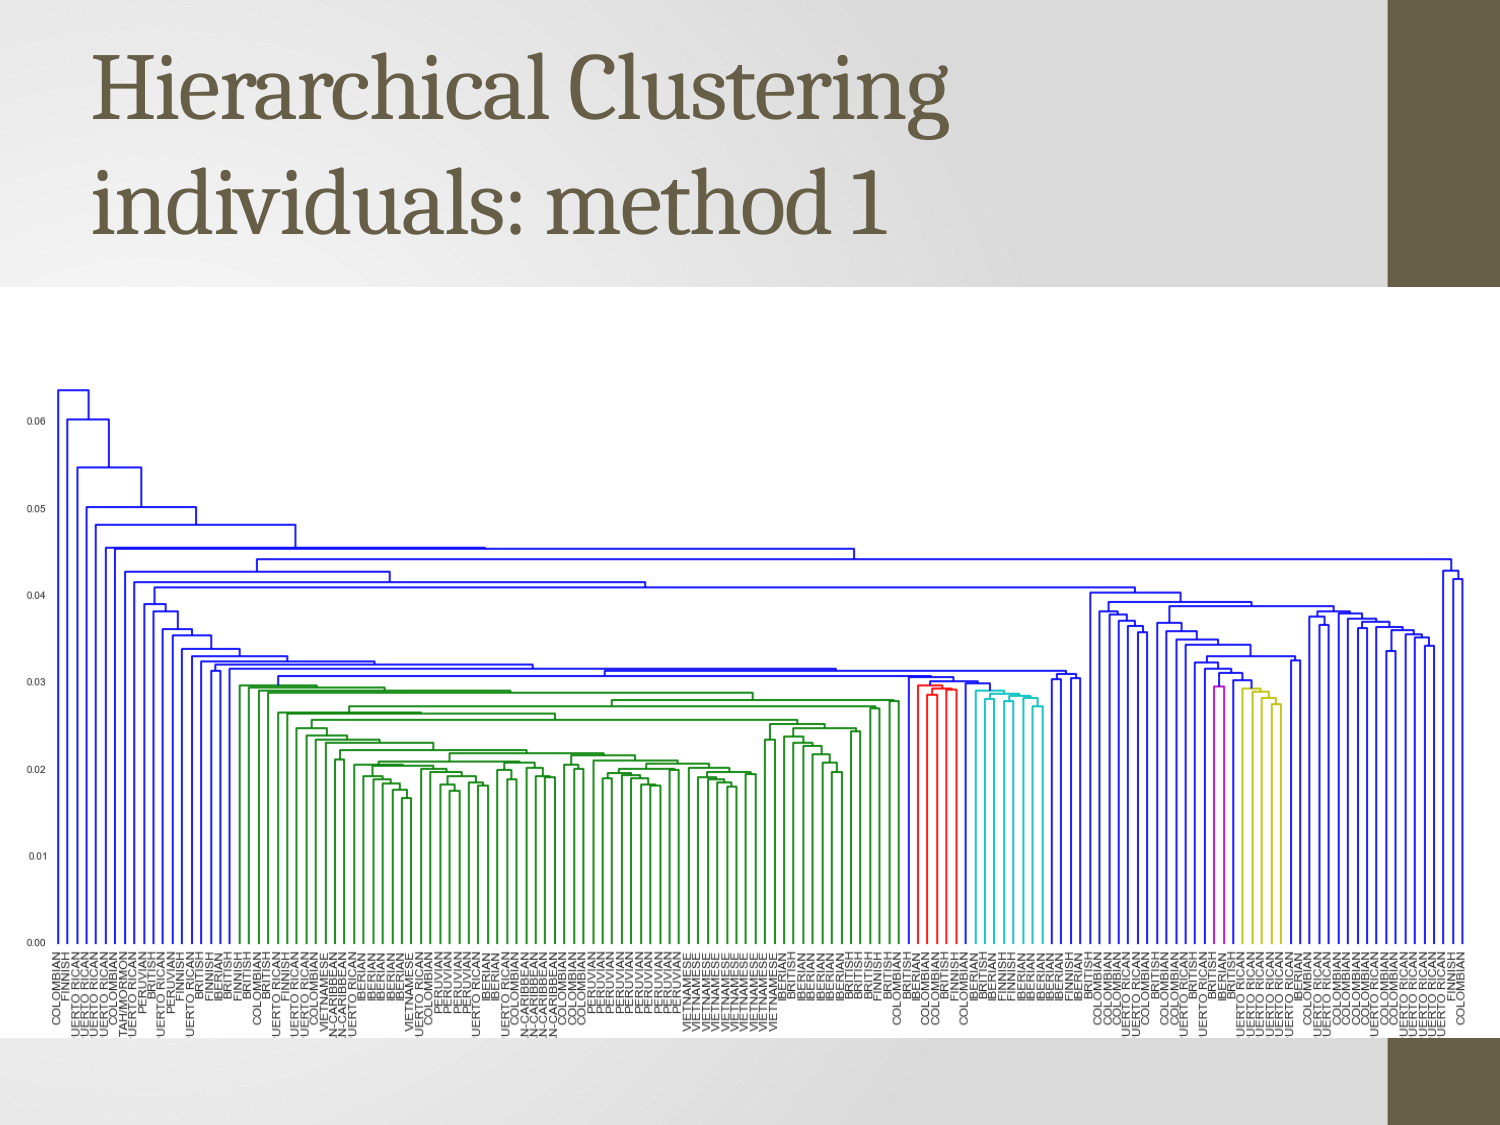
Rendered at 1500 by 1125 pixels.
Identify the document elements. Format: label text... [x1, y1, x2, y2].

picture [0, 286, 1500, 1038]
title Hierarchical Clustering individuals: method 1 [75, 45, 1325, 233]
